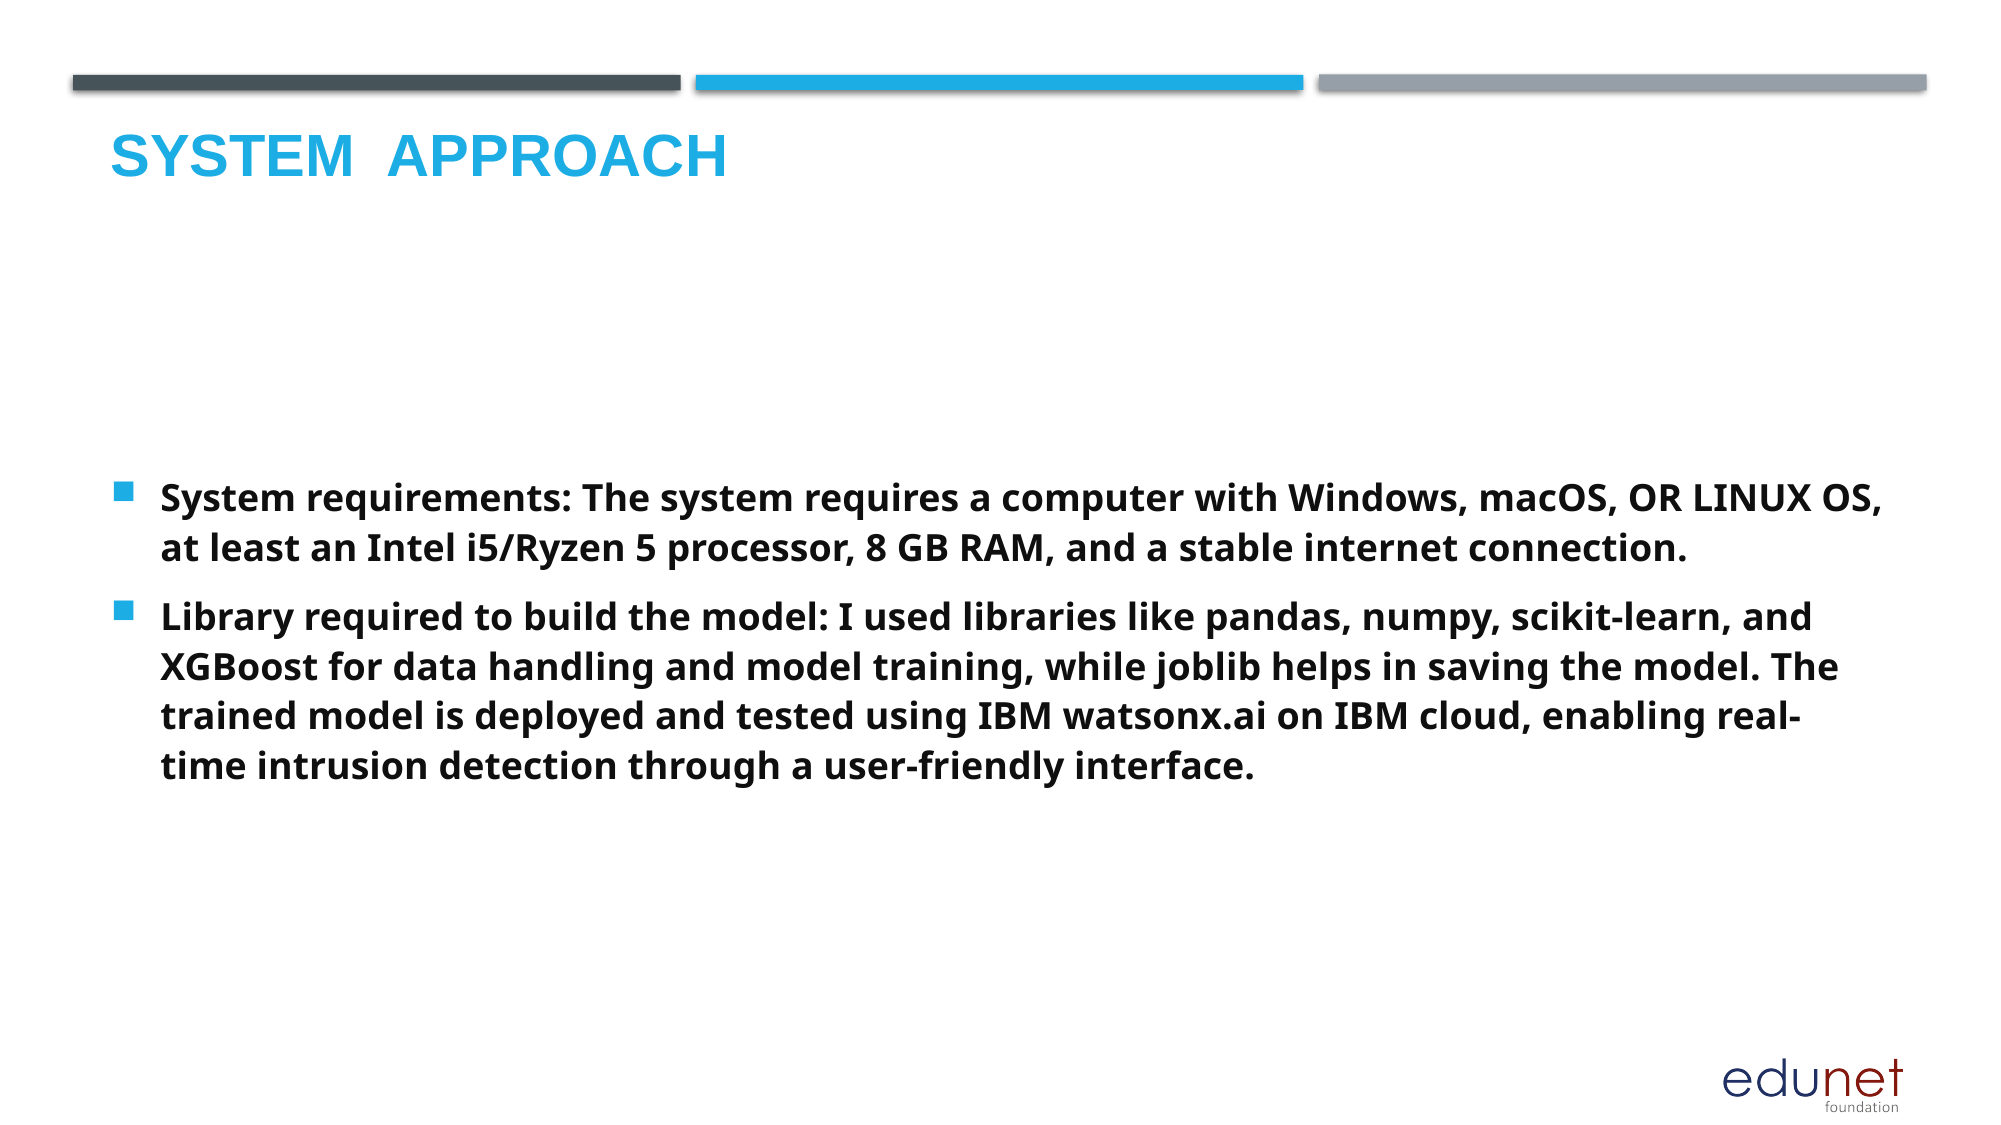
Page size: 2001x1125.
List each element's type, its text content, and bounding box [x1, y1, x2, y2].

title System Approach [95, 108, 1905, 196]
picture [1719, 1056, 1905, 1116]
list System requirements: The system requires a computer with Windows, macOS, OR LINUX OS, at least an Intel i5/Ryzen 5 processor, 8 GB RAM, and a stable internet connection. Library required to build the model: I used libraries like pandas, numpy, scikit-learn, and XGBoost for data handling and model training, while joblib helps in saving the model. The trained model is deployed and tested using IBM watsonx.ai on IBM cloud, enabling real-time intrusion detection through a user-friendly interface. [95, 213, 1905, 981]
